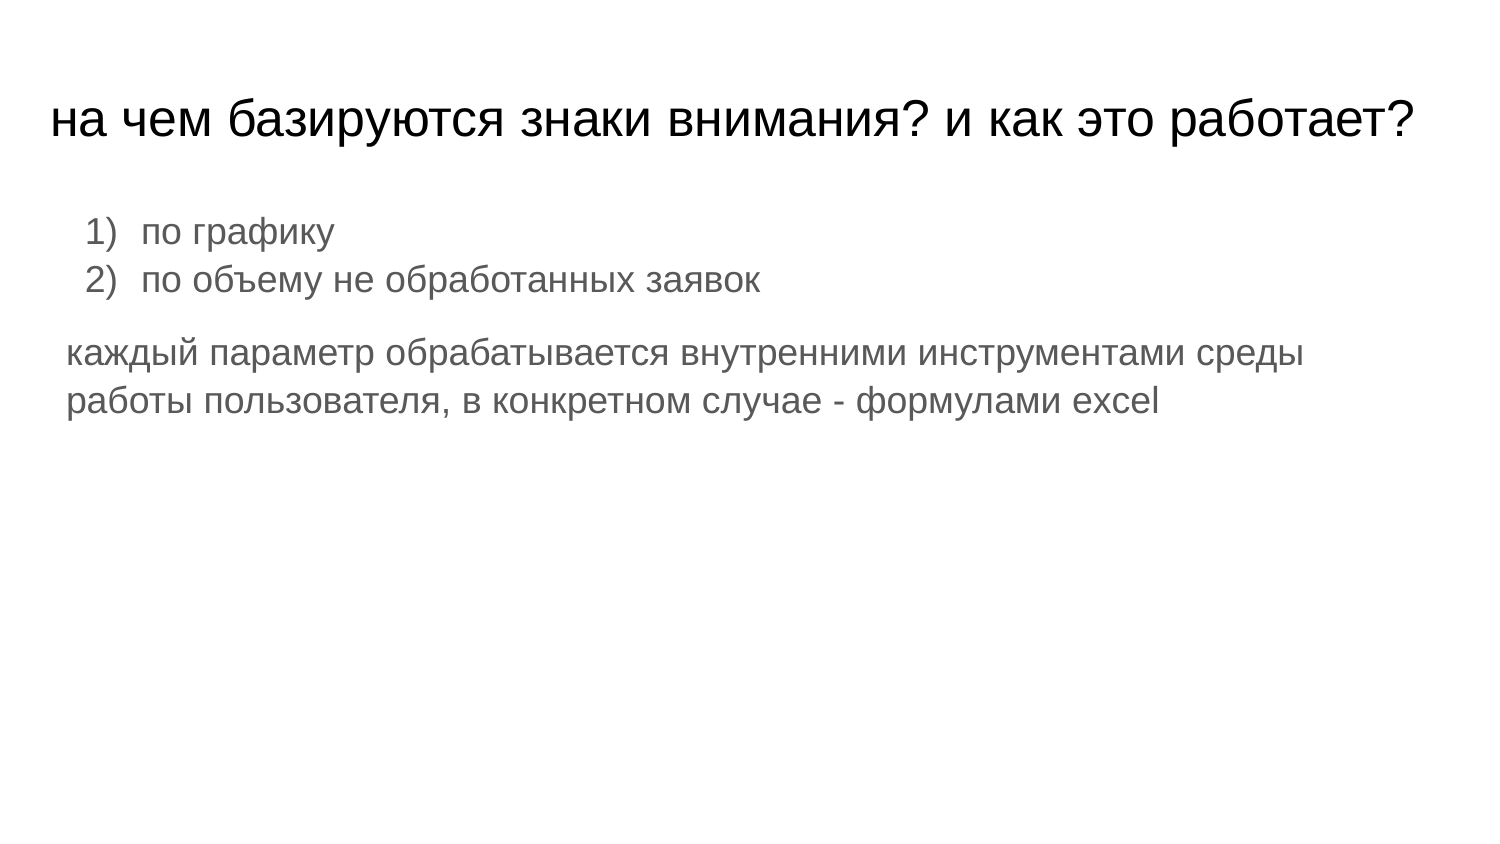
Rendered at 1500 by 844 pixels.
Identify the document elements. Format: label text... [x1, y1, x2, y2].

title на чем базируются знаки внимания? и как это работает? [35, 74, 1462, 169]
list по графику по объему не обработанных заявок каждый параметр обрабатывается внутренними инструментами среды работы пользователя, в конкретном случае - формулами excel [51, 189, 1449, 750]
